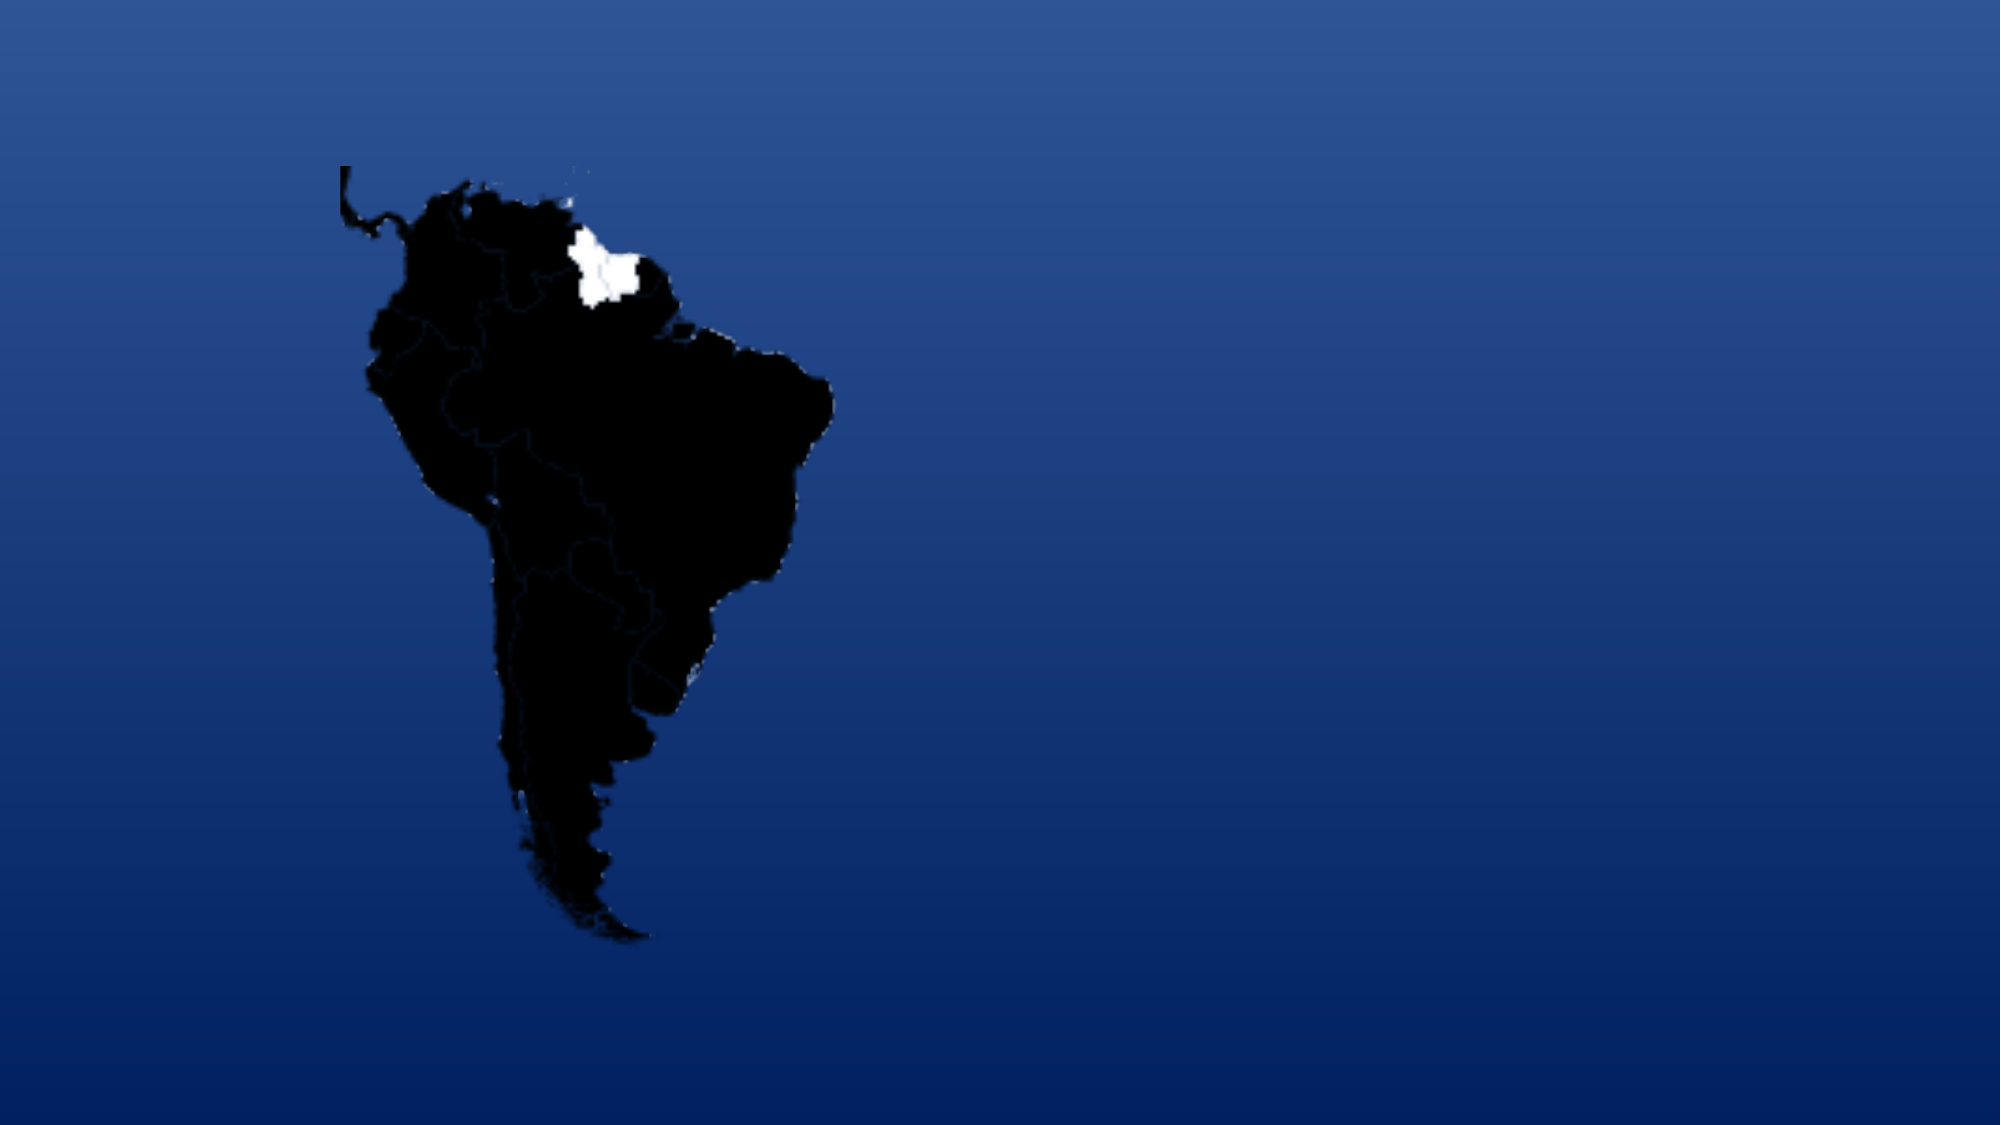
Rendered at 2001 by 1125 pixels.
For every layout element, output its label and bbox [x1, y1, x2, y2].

text_box [0, 0, 2000, 1125]
picture [340, 166, 850, 958]
